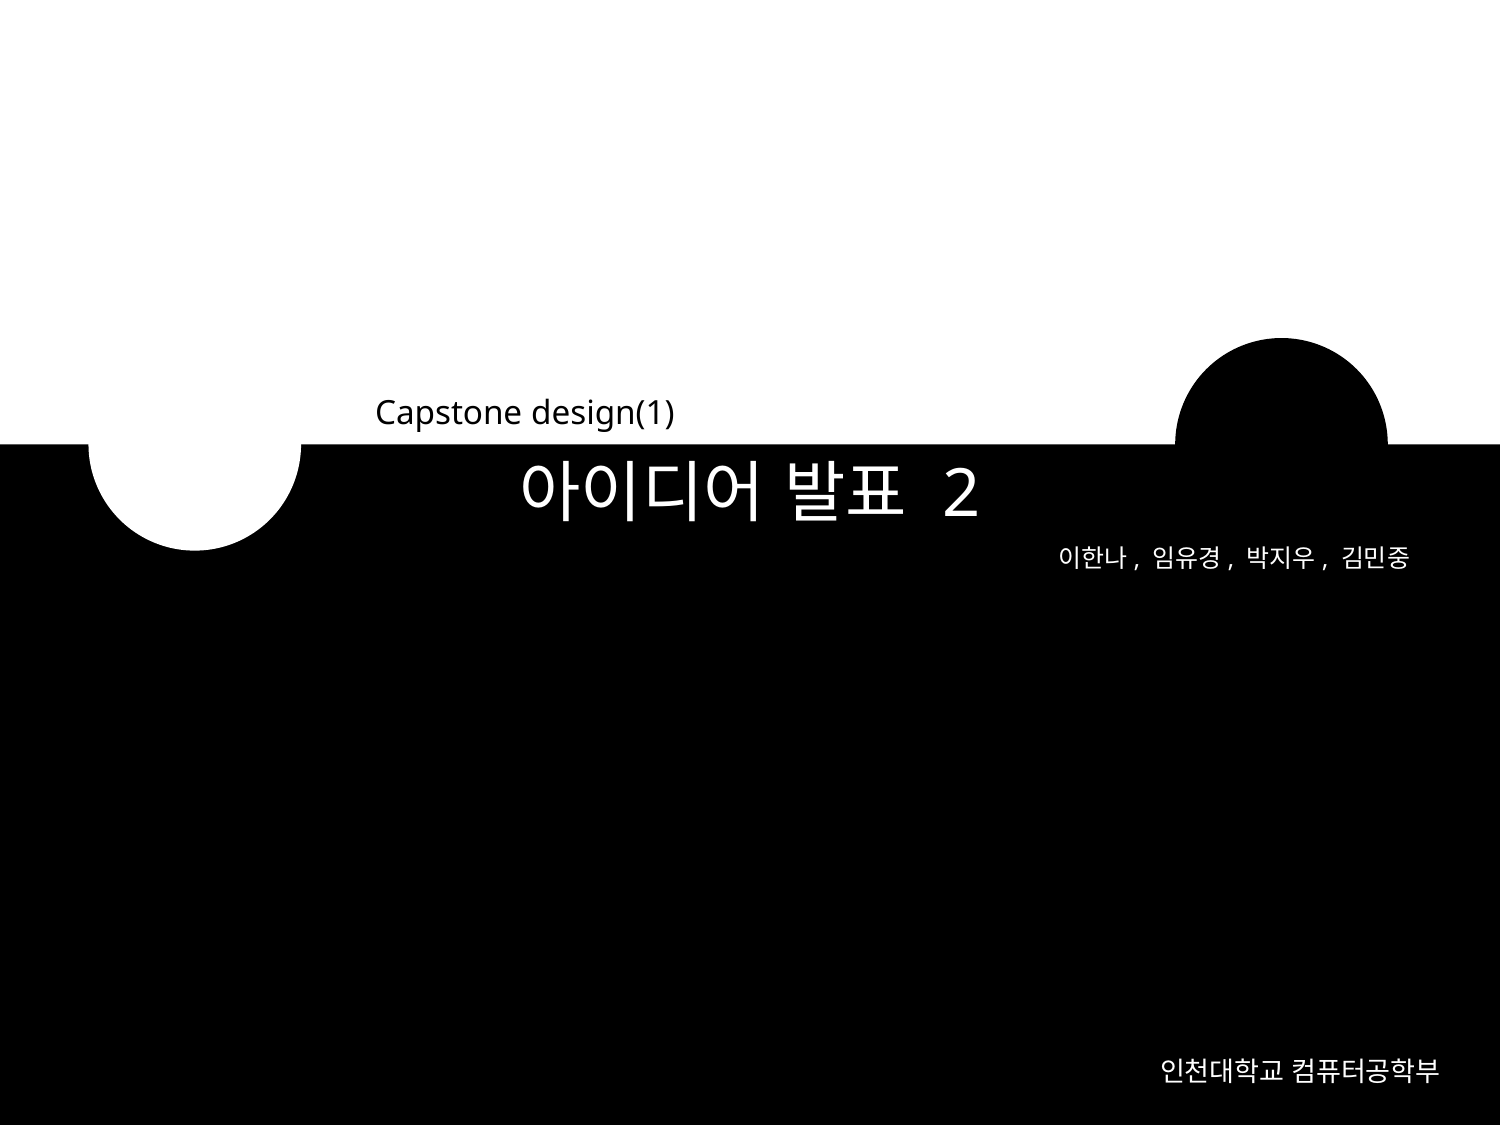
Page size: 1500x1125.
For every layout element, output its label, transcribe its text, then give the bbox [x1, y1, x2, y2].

text_box [1173, 335, 1390, 535]
text_box 인천대학교 컴퓨터공학부 [1099, 1046, 1500, 1094]
text_box 이한나, 임유경, 박지우, 김민중 [1033, 535, 1436, 580]
text_box 아이디어 발표 2 [360, 442, 1140, 538]
text_box Capstone design(1) [360, 383, 1140, 439]
text_box [0, 442, 1500, 1125]
text_box [86, 335, 304, 553]
